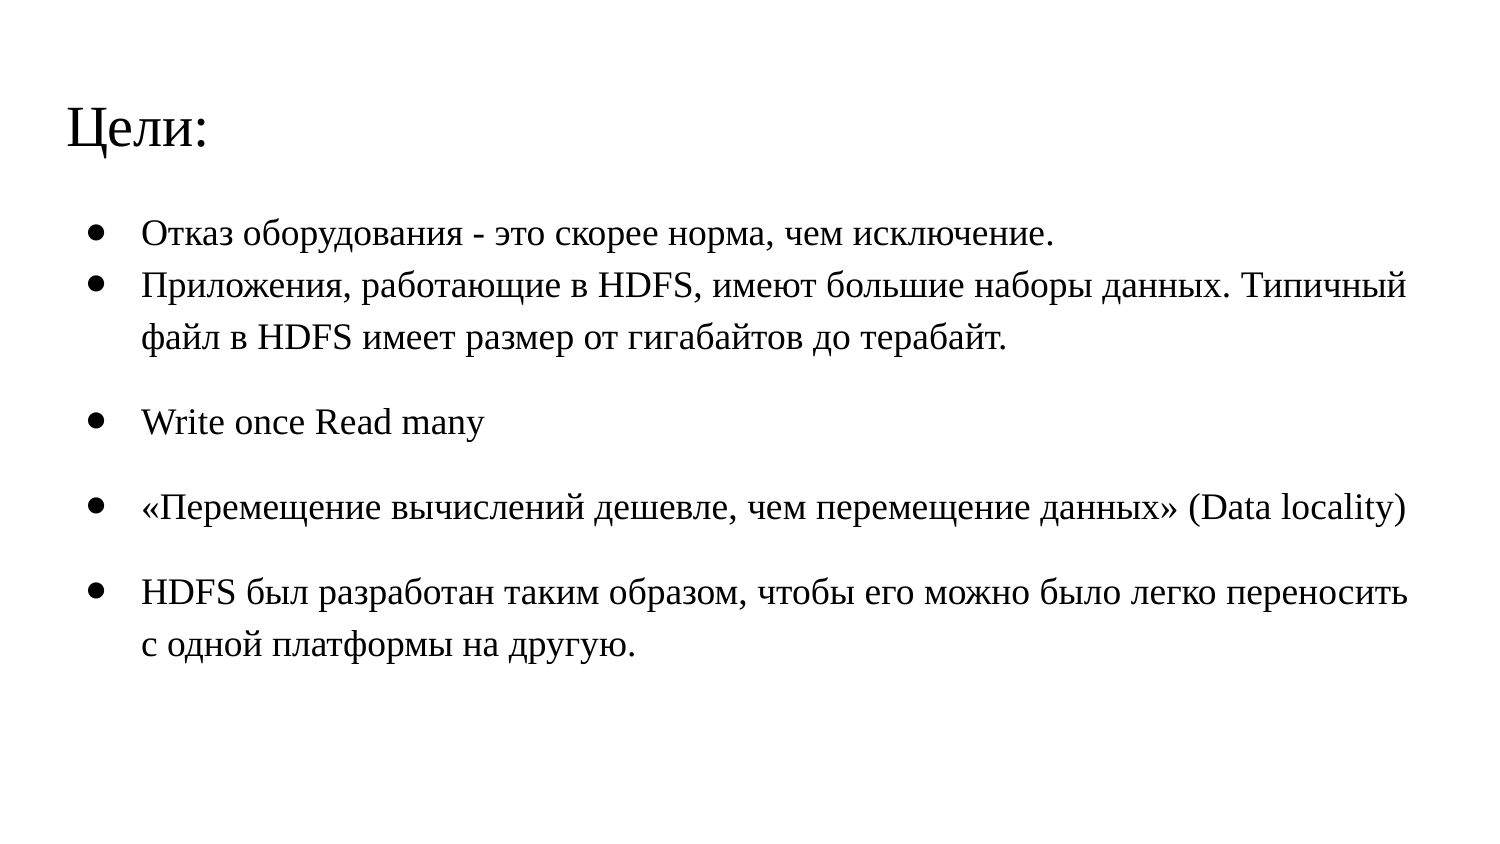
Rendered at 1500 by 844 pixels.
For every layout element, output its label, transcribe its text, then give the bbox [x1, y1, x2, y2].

list Отказ оборудования - это скорее норма, чем исключение. Приложения, работающие в HDFS, имеют большие наборы данных. Типичный файл в HDFS имеет размер от гигабайтов до терабайт. Write once Read many «Перемещение вычислений дешевле, чем перемещение данных» (Data locality) HDFS был разработан таким образом, чтобы его можно было легко переносить с одной платформы на другую. [51, 186, 1449, 787]
title Цели: [51, 72, 1449, 167]
